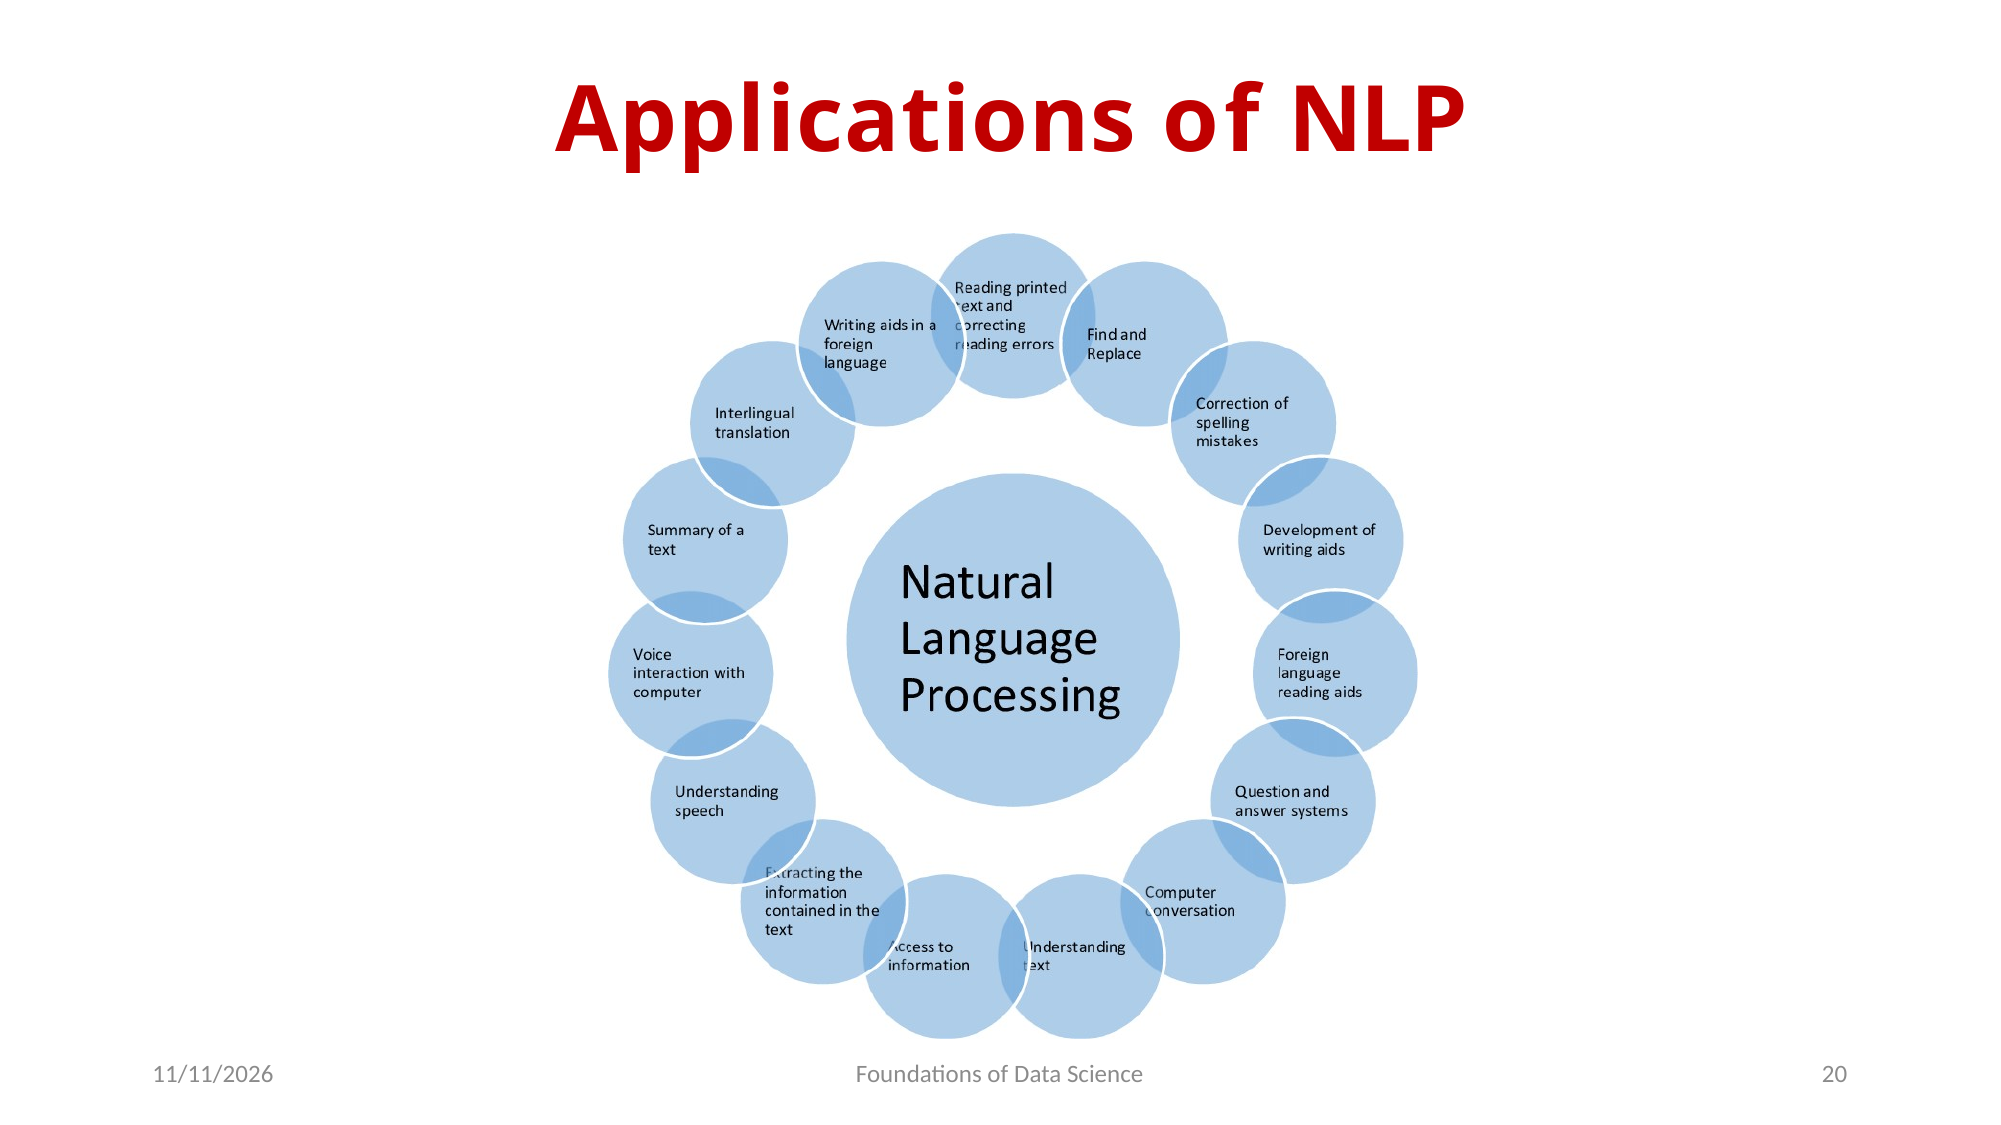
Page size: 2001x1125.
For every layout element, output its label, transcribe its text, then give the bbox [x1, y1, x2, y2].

slide_number 20 [1412, 1042, 1863, 1103]
title Applications of NLP [104, 0, 1830, 209]
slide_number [137, 1042, 588, 1103]
footer Foundations of Data Science [662, 1042, 1338, 1103]
picture [608, 233, 1418, 1039]
